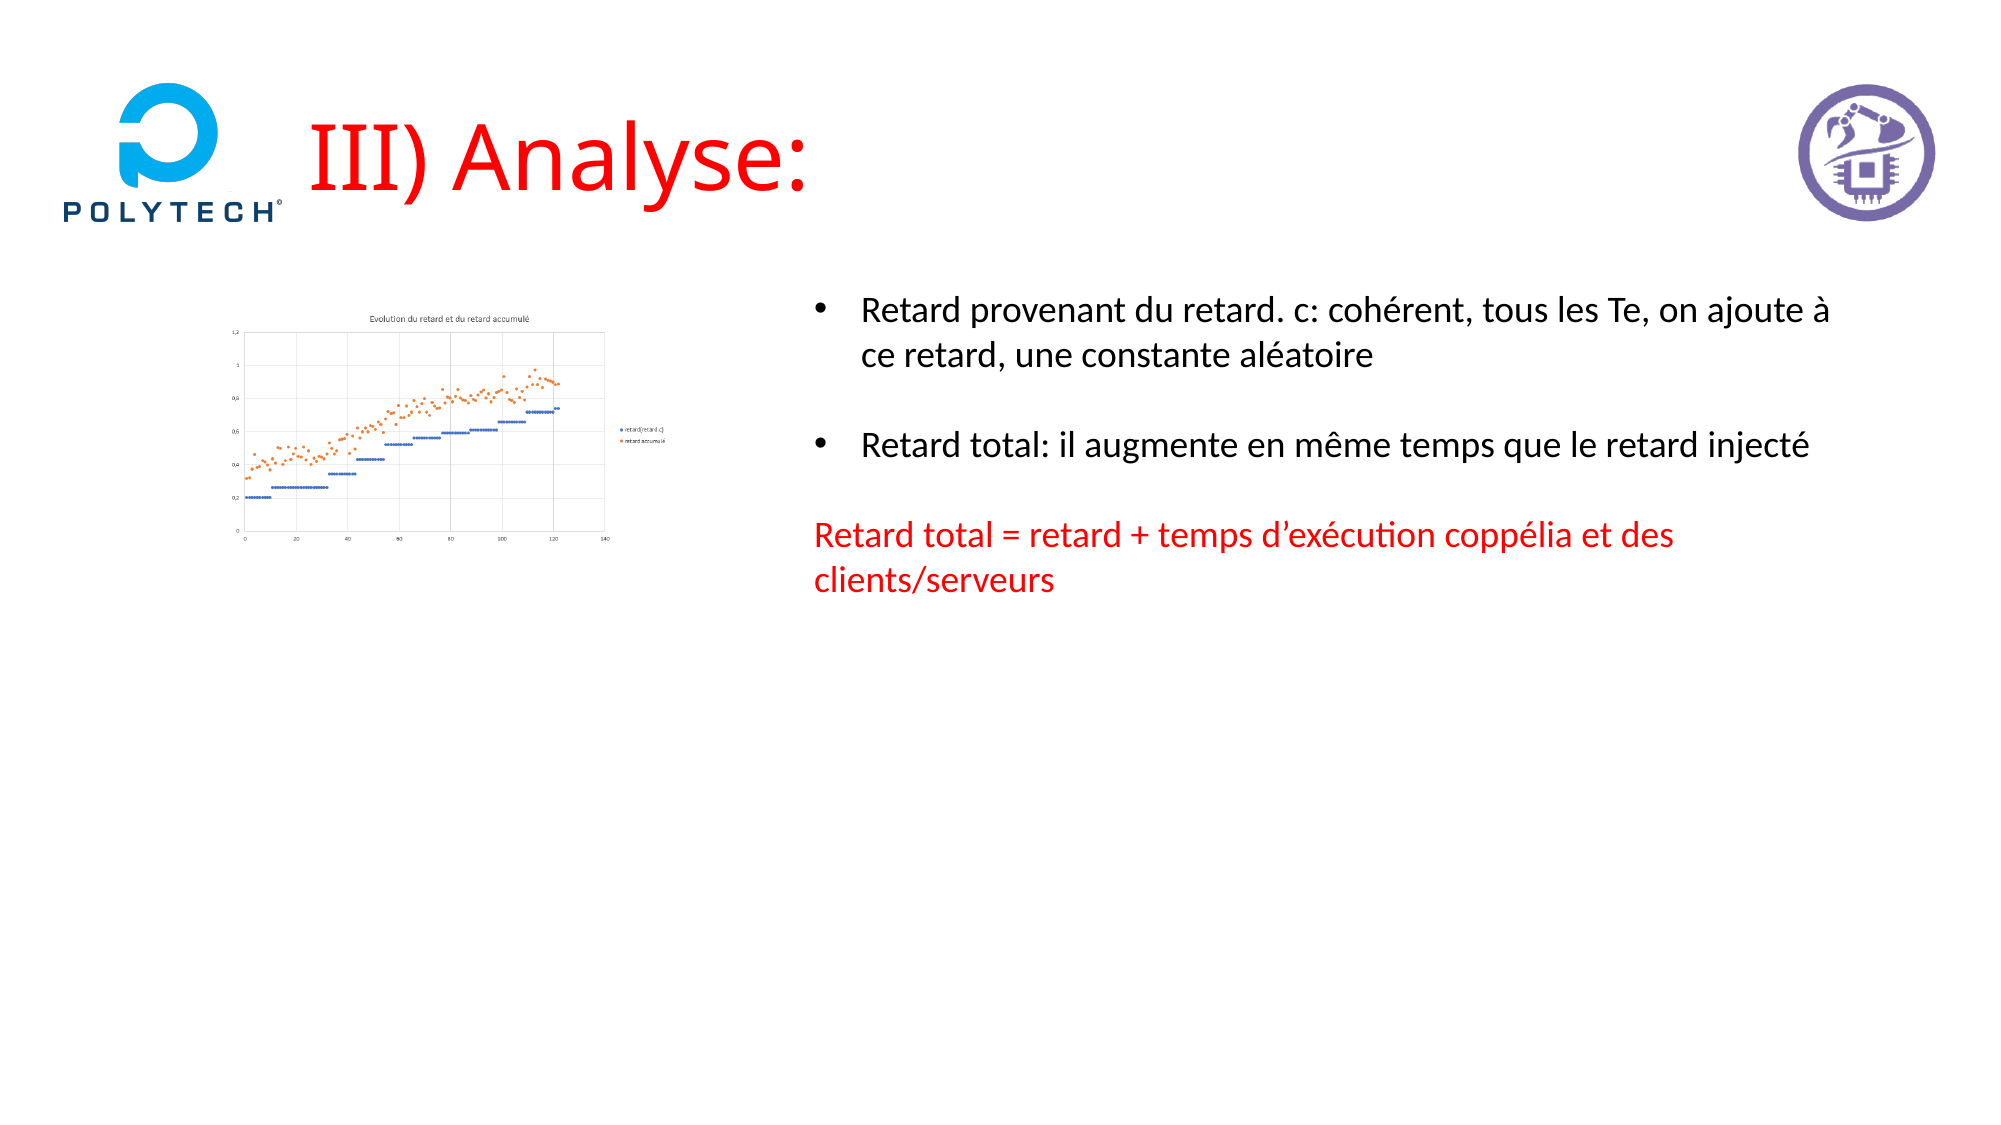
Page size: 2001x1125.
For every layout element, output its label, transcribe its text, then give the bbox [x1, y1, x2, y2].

picture [64, 83, 282, 222]
title III) Analyse: [293, 44, 1863, 278]
picture [1796, 82, 1936, 222]
text_box Retard provenant du retard. c: cohérent, tous les Te, on ajoute à ce retard, une constante aléatoire Retard total: il augmente en même temps que le retard injecté Retard total = retard + temps d’exécution coppélia et des clients/serveurs [799, 277, 1863, 742]
picture [221, 308, 682, 563]
